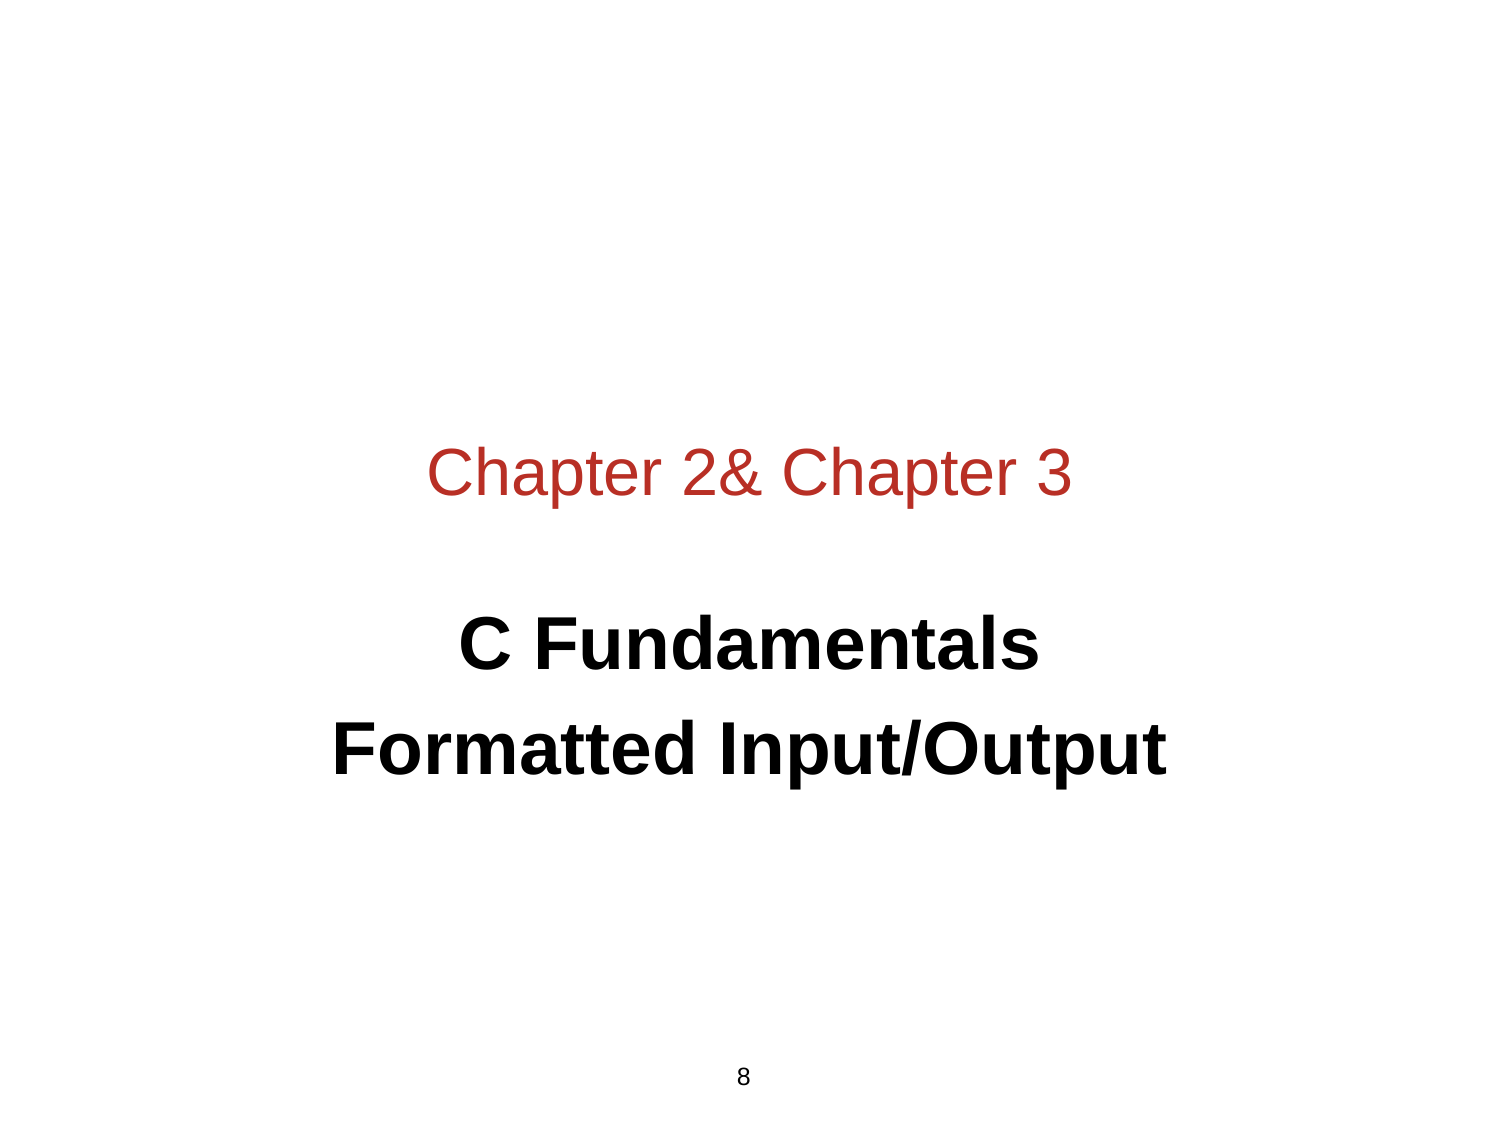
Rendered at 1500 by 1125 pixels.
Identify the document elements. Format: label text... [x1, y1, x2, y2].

subtitle C Fundamentals Formatted Input/Output [99, 587, 1400, 925]
slide_number 8 [687, 1049, 801, 1101]
title Chapter 2& Chapter 3 [112, 375, 1388, 563]
